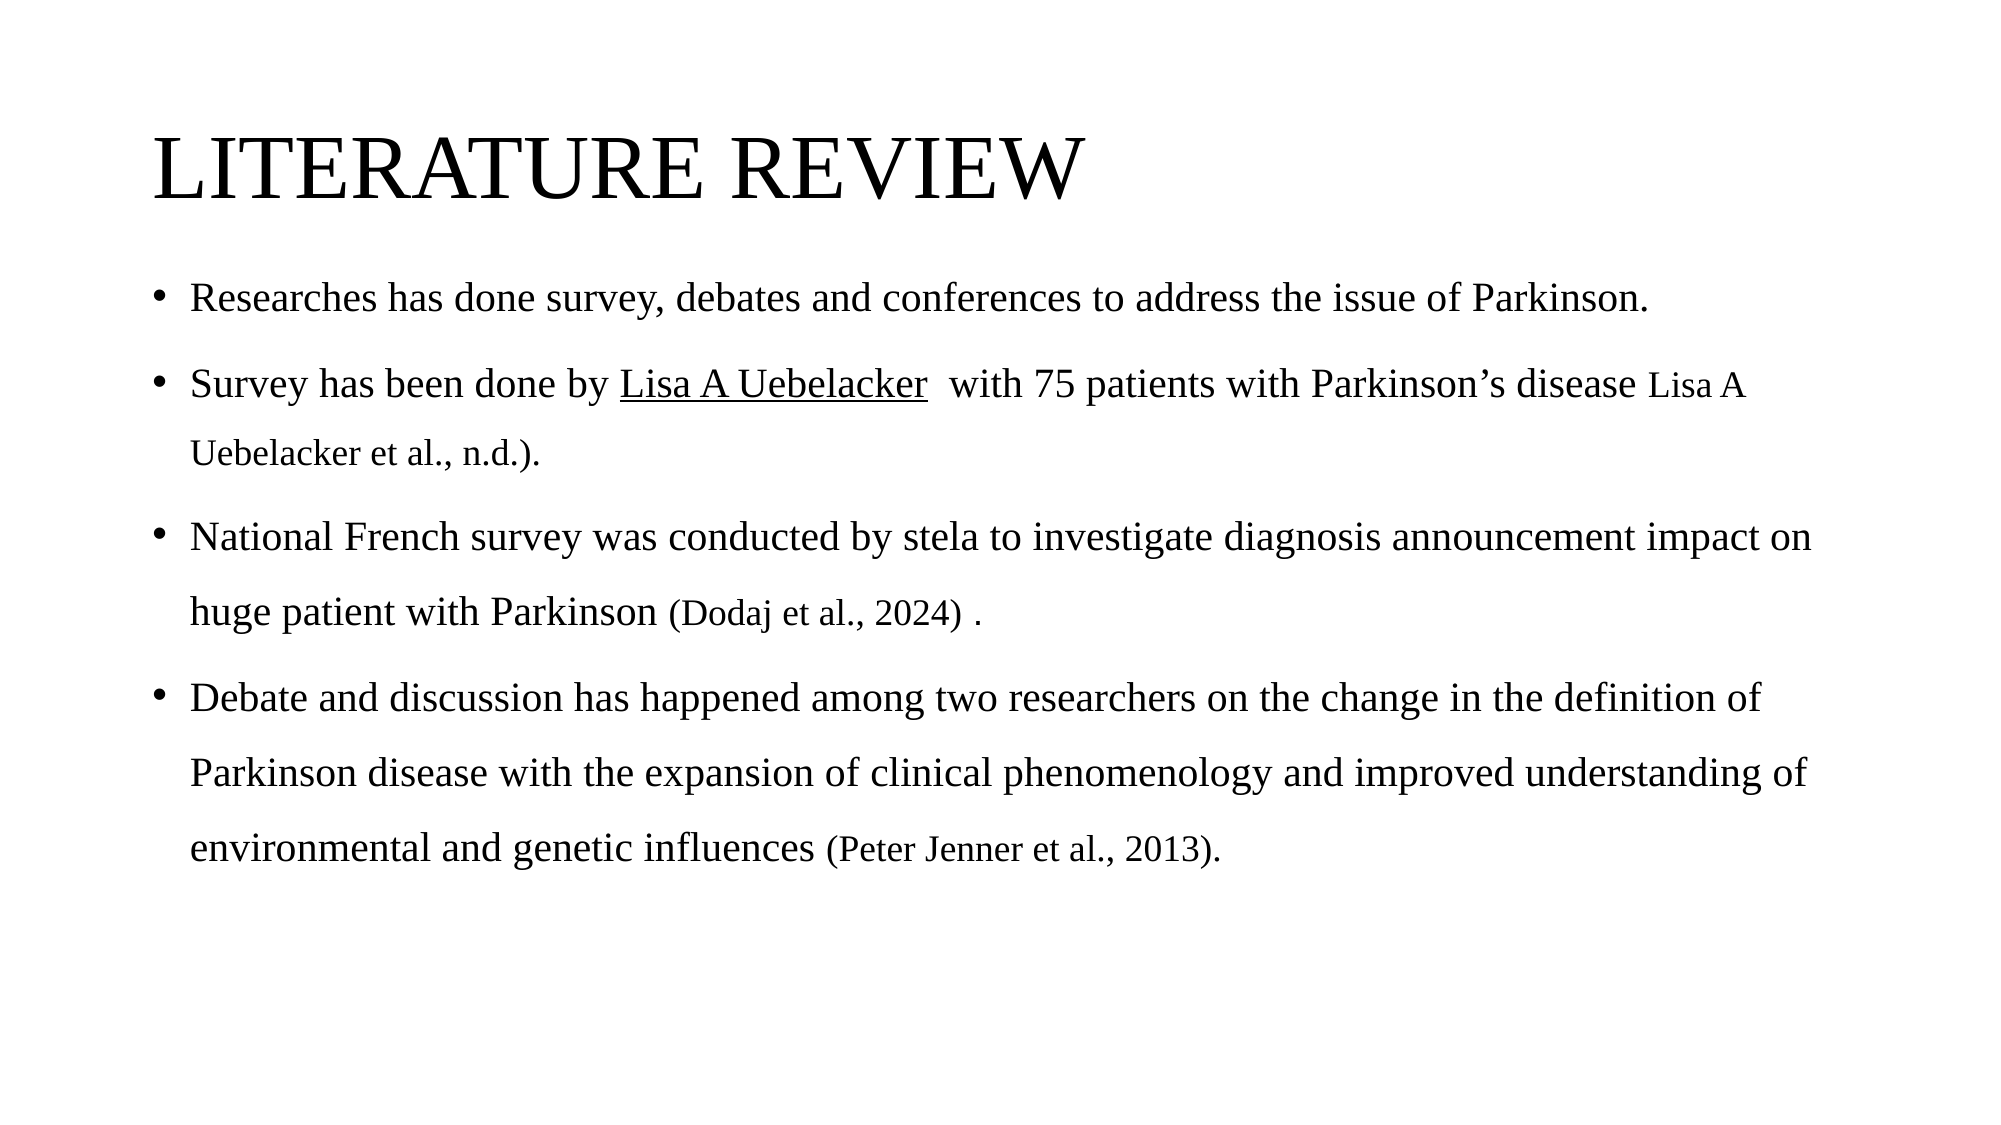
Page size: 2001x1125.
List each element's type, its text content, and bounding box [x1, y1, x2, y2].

list Researches has done survey, debates and conferences to address the issue of Parkinson. Survey has been done by Lisa A Uebelacker with 75 patients with Parkinson’s disease Lisa A Uebelacker et al., n.d.). National French survey was conducted by stela to investigate diagnosis announcement impact on huge patient with Parkinson (Dodaj et al., 2024) . Debate and discussion has happened among two researchers on the change in the definition of Parkinson disease with the expansion of clinical phenomenology and improved understanding of environmental and genetic influences (Peter Jenner et al., 2013). [137, 237, 1863, 1014]
title LITERATURE REVIEW [137, 59, 1863, 237]
